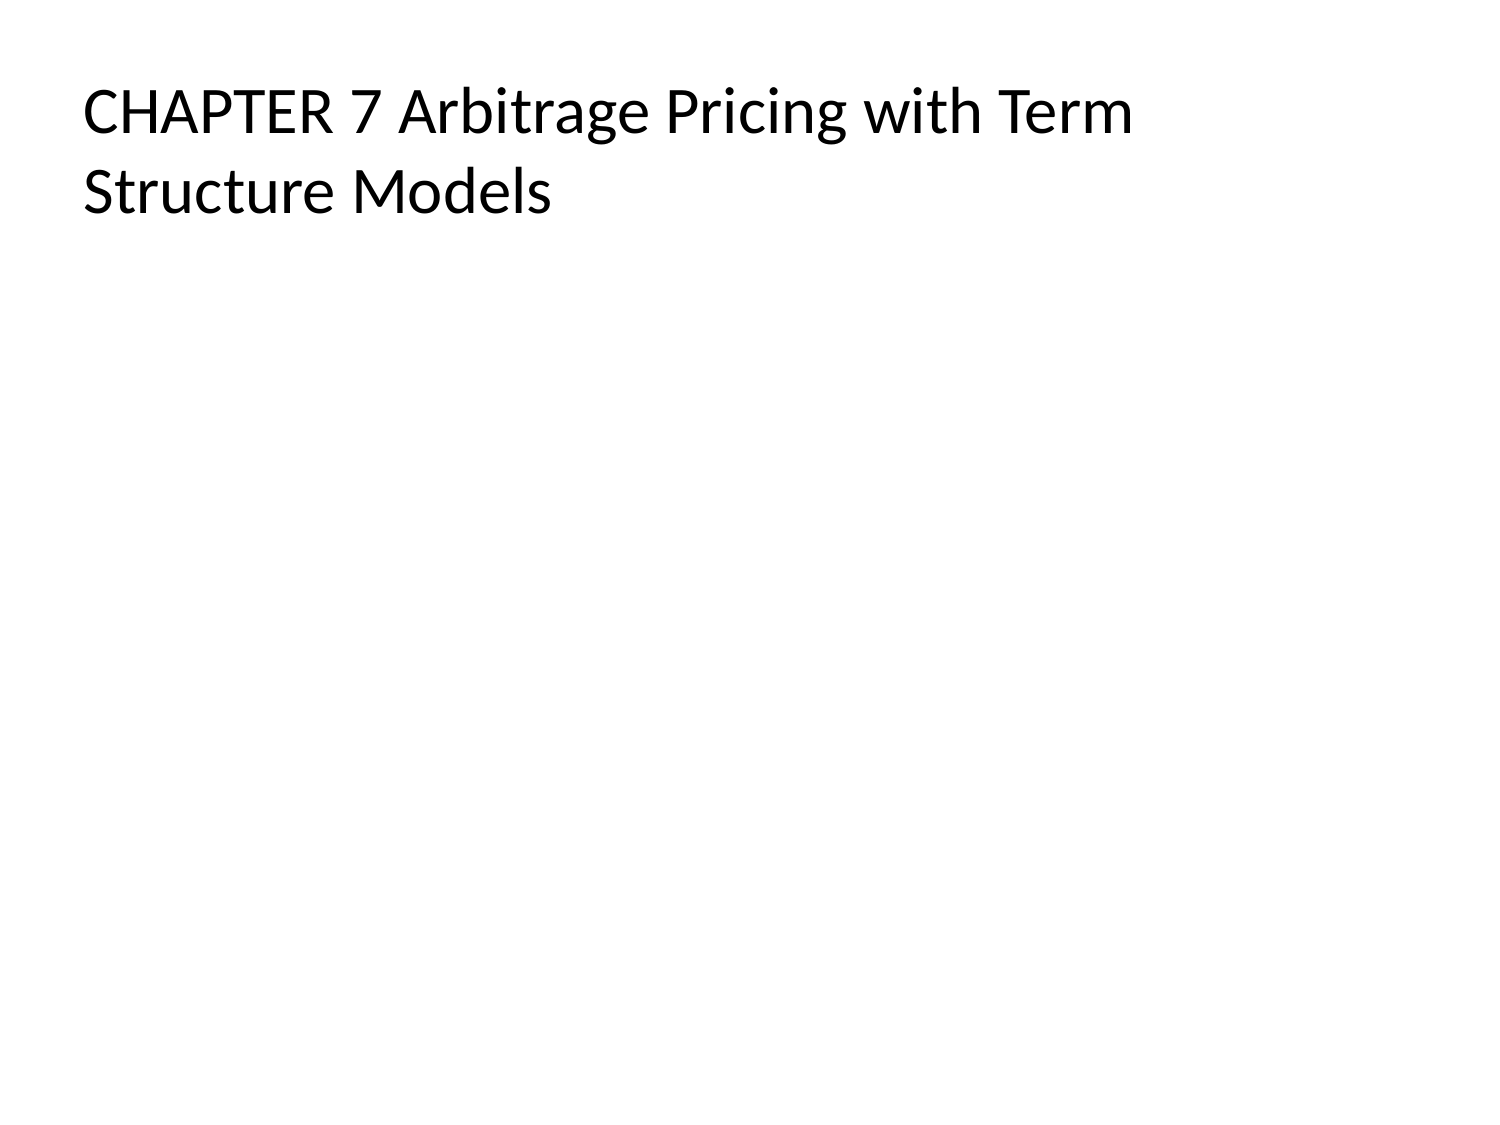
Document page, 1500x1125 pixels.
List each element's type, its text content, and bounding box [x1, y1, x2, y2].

text_box CHAPTER 7 Arbitrage Pricing with Term Structure Models [68, 59, 1379, 234]
